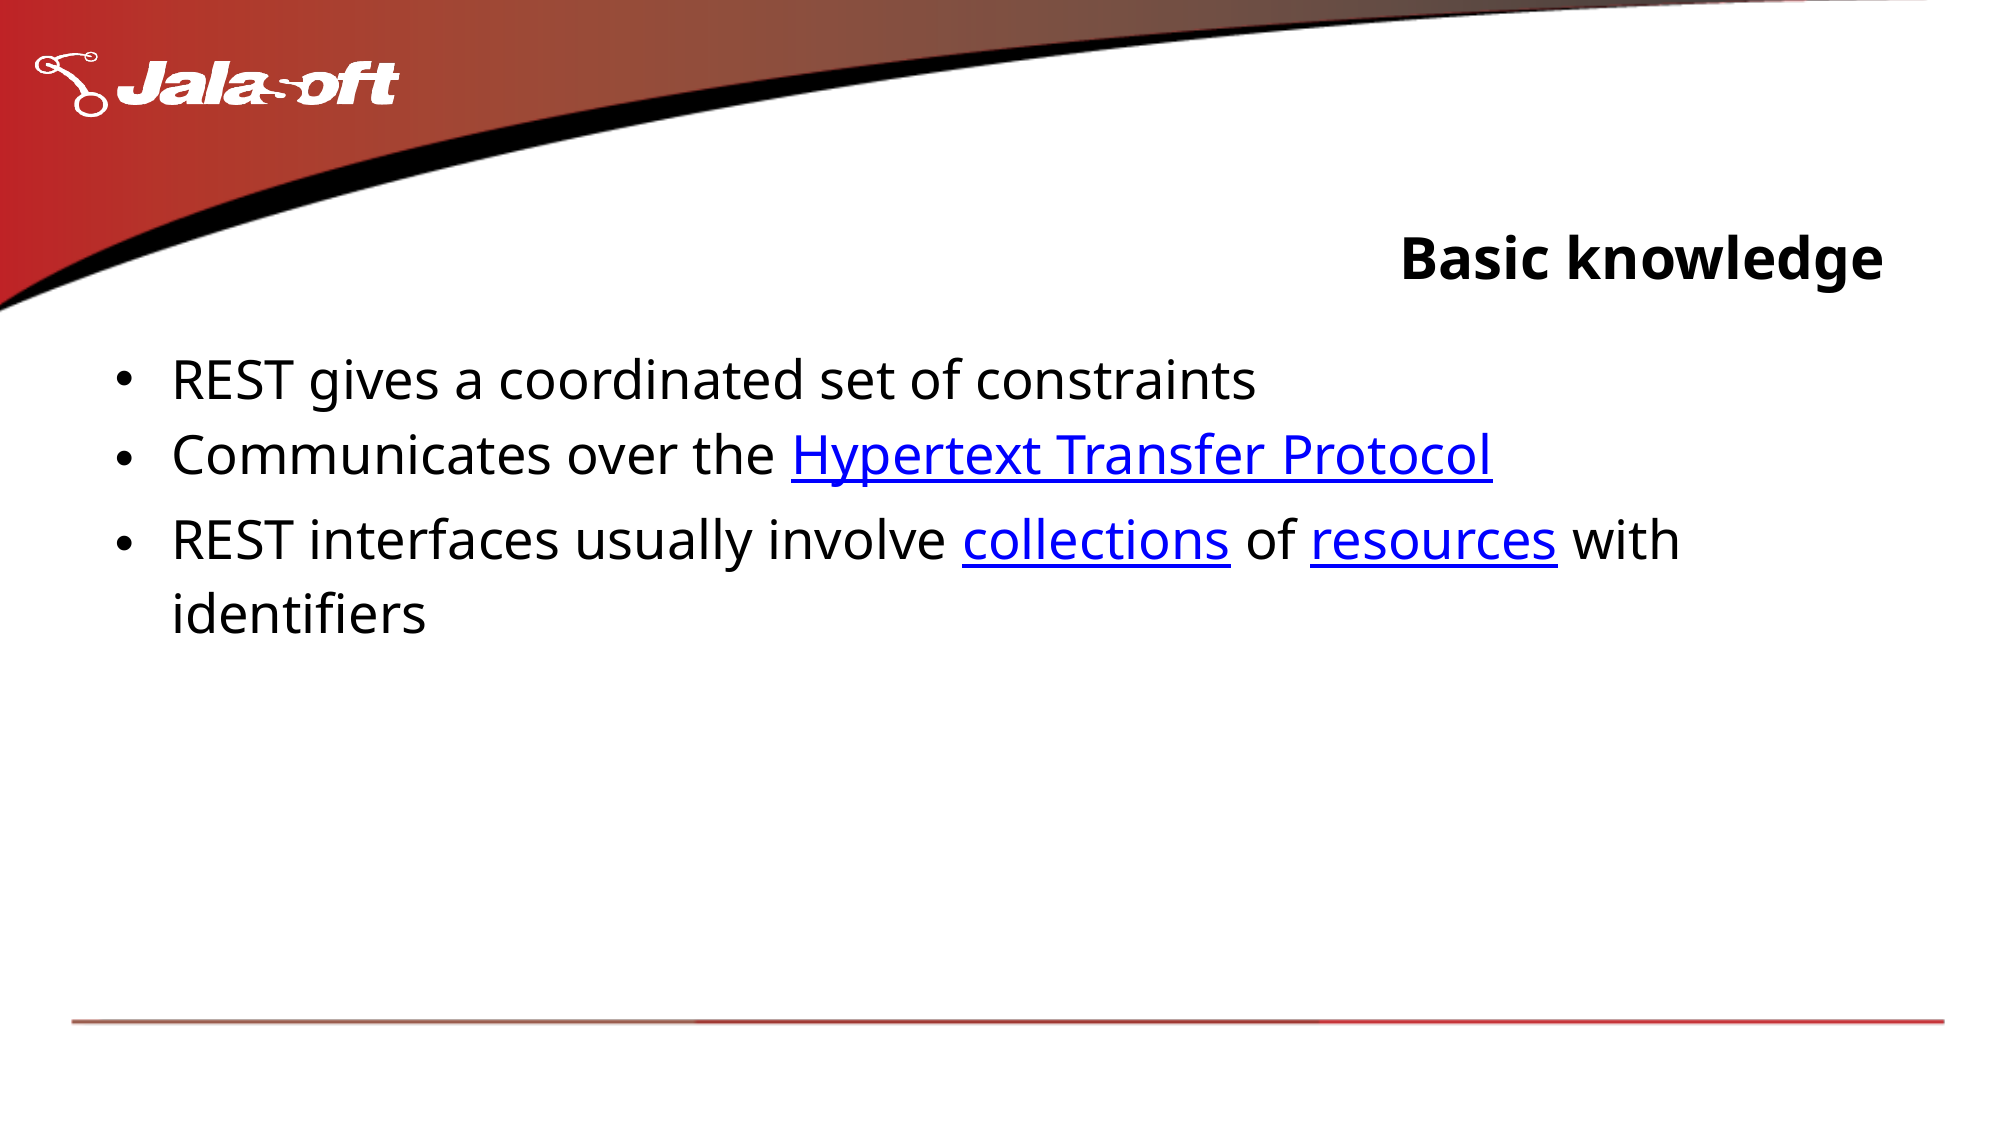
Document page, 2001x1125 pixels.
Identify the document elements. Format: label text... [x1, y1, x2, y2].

picture [0, 0, 2000, 1125]
list REST gives a coordinated set of constraints Communicates over the Hypertext Transfer Protocol REST interfaces usually involve collections of resources with identifiers [99, 337, 1900, 1013]
title Basic knowledge [433, 187, 1900, 325]
